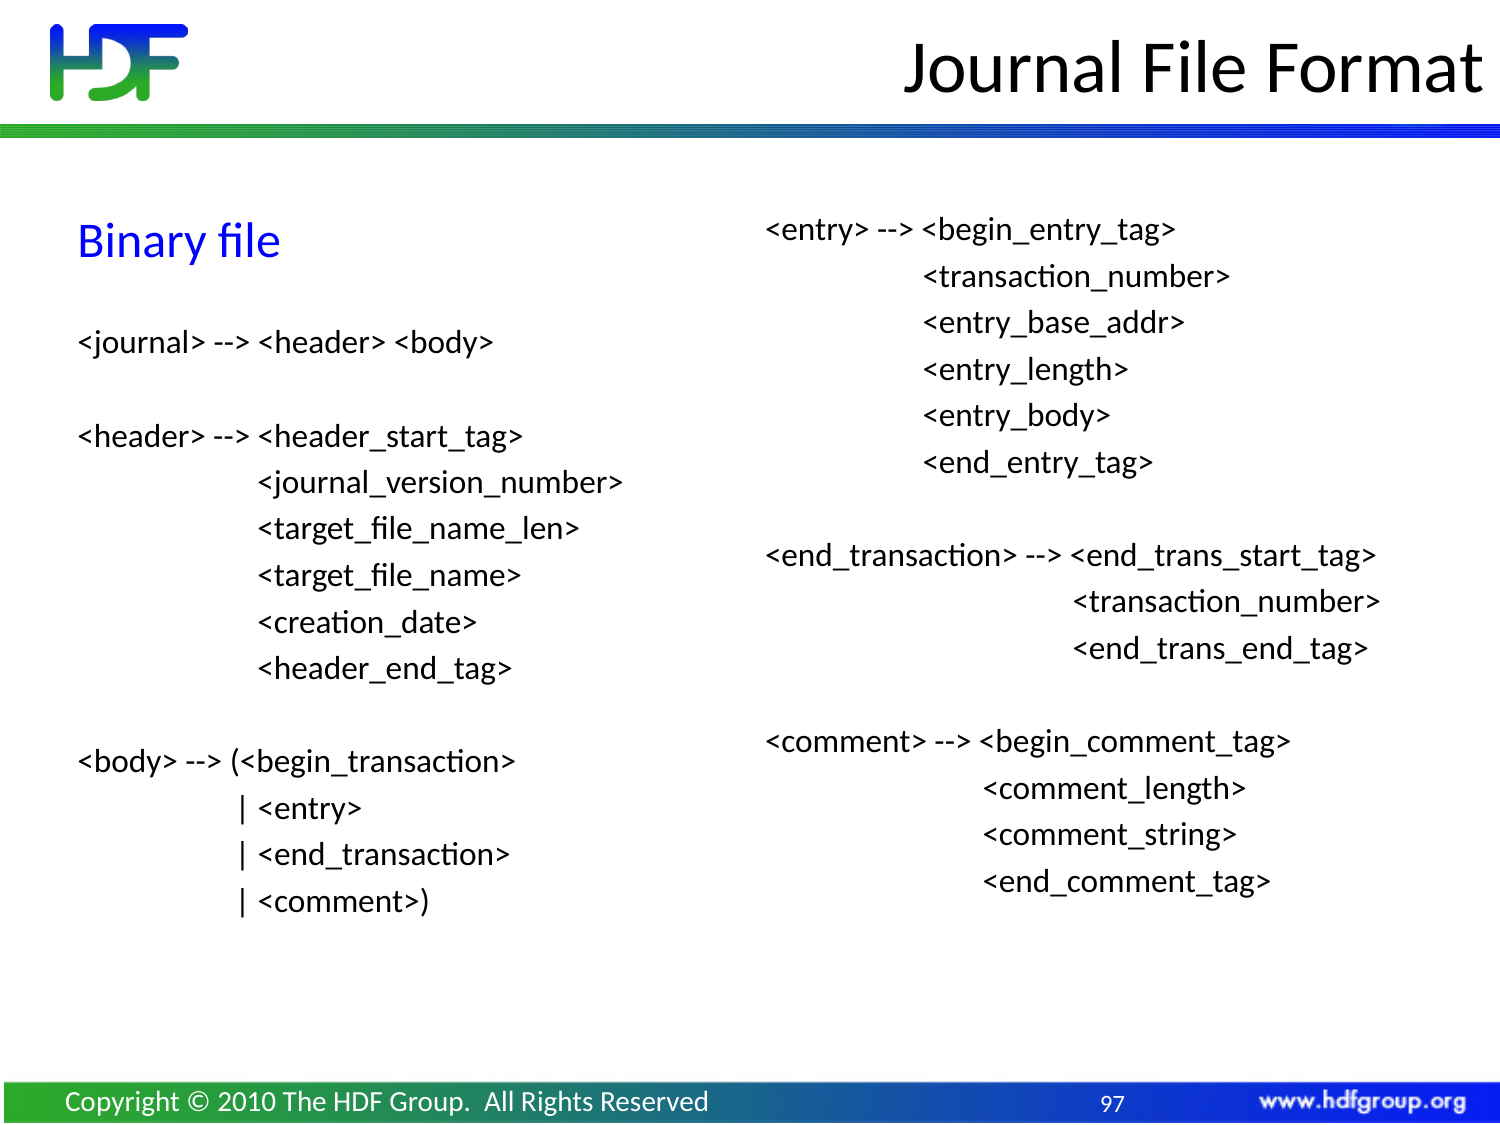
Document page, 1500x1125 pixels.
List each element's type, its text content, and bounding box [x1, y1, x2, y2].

picture [0, 0, 1500, 1123]
text_box <entry> --> <begin_entry_tag> <transaction_number> <entry_base_addr> <entry_length> <entry_body> <end_entry_tag> <end_transaction> --> <end_trans_start_tag> <transaction_number> <end_trans_end_tag> <comment> --> <begin_comment_tag> <comment_length> <comment_string> <end_comment_tag> [750, 199, 1463, 1038]
title Journal File Format [212, 0, 1500, 125]
text_box Binary file <journal> --> <header> <body> <header> --> <header_start_tag> <journal_version_number> <target_file_name_len> <target_file_name> <creation_date> <header_end_tag> <body> --> (<begin_transaction> | <entry> | <end_transaction> | <comment>) [62, 199, 688, 1038]
